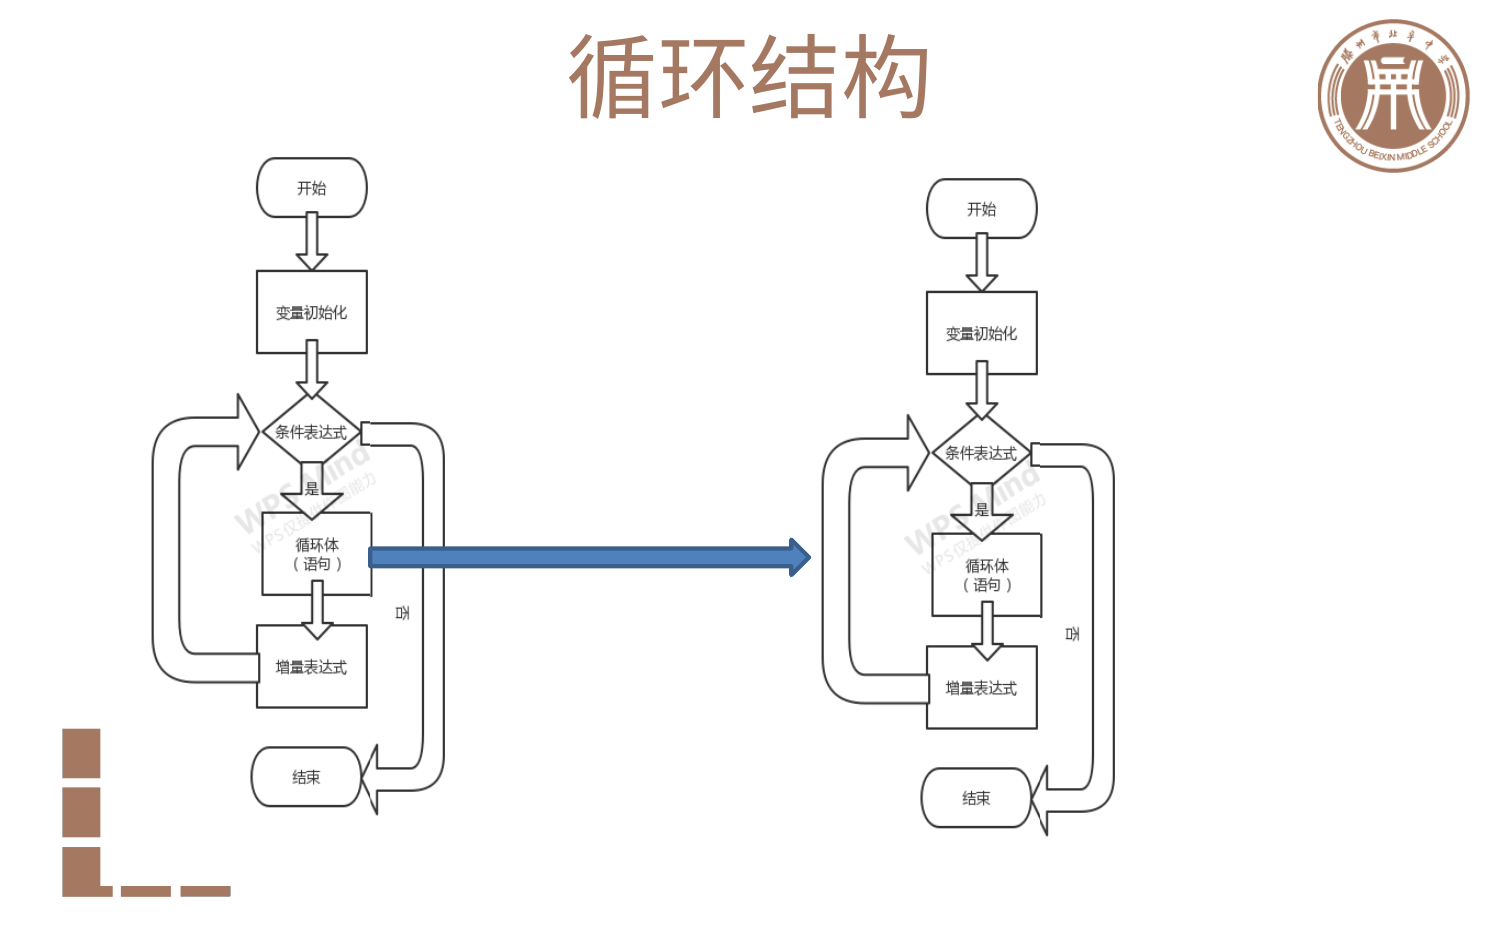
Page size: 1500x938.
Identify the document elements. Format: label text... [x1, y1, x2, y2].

picture [370, 103, 513, 887]
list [258, 102, 369, 886]
picture [41, 102, 263, 916]
picture [1317, 19, 1498, 173]
picture [769, 122, 1182, 908]
title 循环结构 [75, 0, 1425, 153]
text_box [517, 546, 764, 569]
